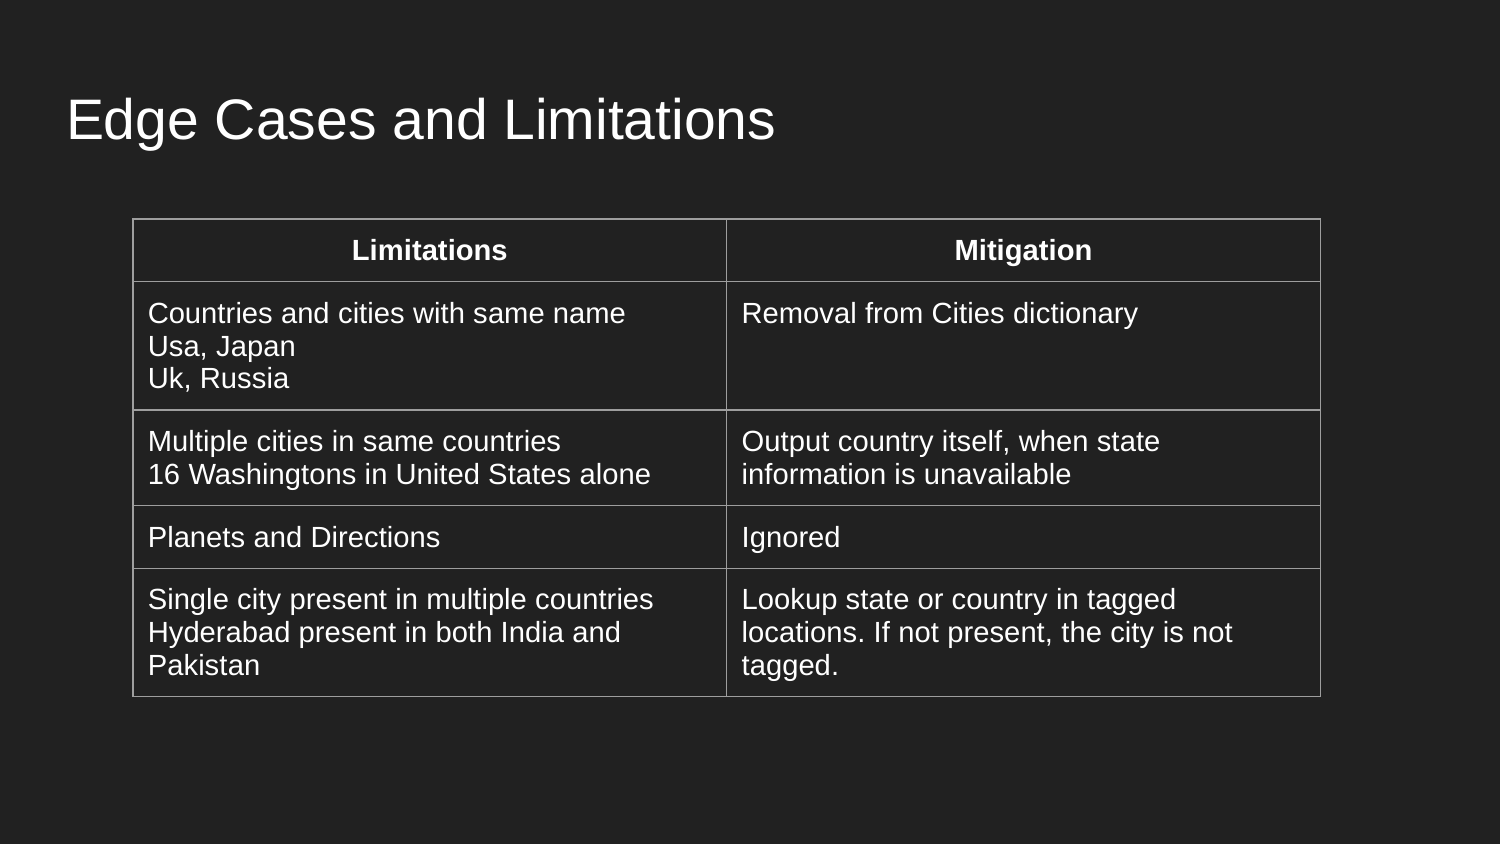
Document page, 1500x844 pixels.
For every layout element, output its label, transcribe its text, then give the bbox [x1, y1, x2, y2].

table_header Mitigation [727, 220, 1320, 281]
table_cell Planets and Directions [134, 506, 726, 568]
table_cell Lookup state or country in tagged locations. If not present, the city is not tagged. [727, 569, 1320, 696]
table_cell Ignored [727, 506, 1320, 568]
table_header Limitations [134, 220, 726, 281]
table_cell Multiple cities in same countries 16 Washingtons in United States alone [134, 411, 726, 505]
table_cell Output country itself, when state information is unavailable [727, 411, 1320, 505]
table_cell Countries and cities with same name Usa, Japan Uk, Russia [134, 282, 726, 409]
table_cell Removal from Cities dictionary [727, 282, 1320, 409]
table_cell Single city present in multiple countries Hyderabad present in both India and Pakistan [134, 569, 726, 696]
title Edge Cases and Limitations [51, 72, 1449, 167]
